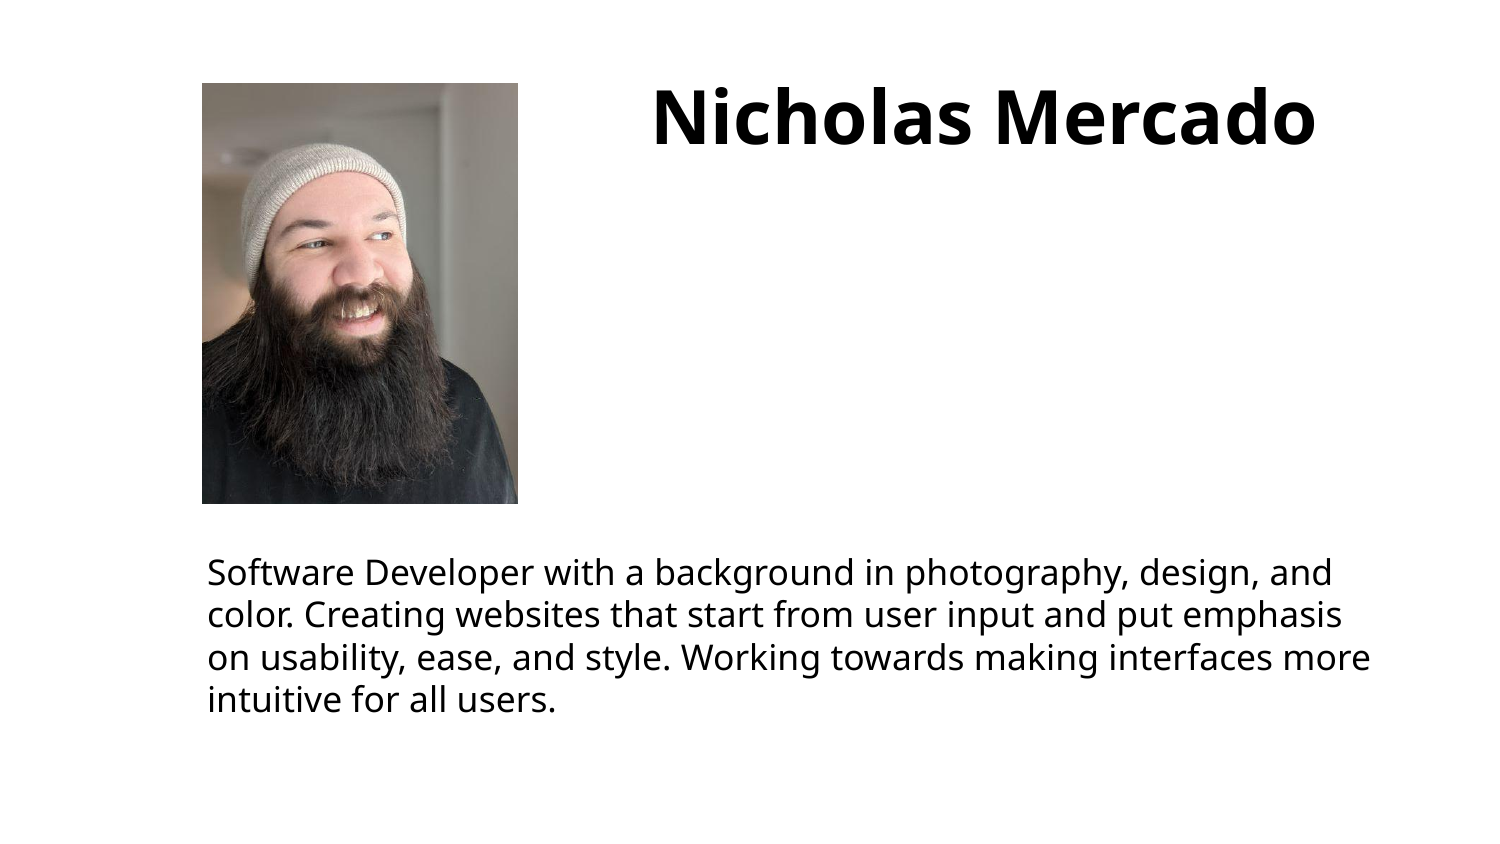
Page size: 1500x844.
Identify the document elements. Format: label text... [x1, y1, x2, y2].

text_box Nicholas Mercado [518, 83, 1322, 334]
picture [202, 83, 518, 504]
text_box Software Developer with a background in photography, design, and color. Creating websites that start from user input and put emphasis on usability, ease, and style. Working towards making interfaces more intuitive for all users. [192, 534, 1397, 676]
